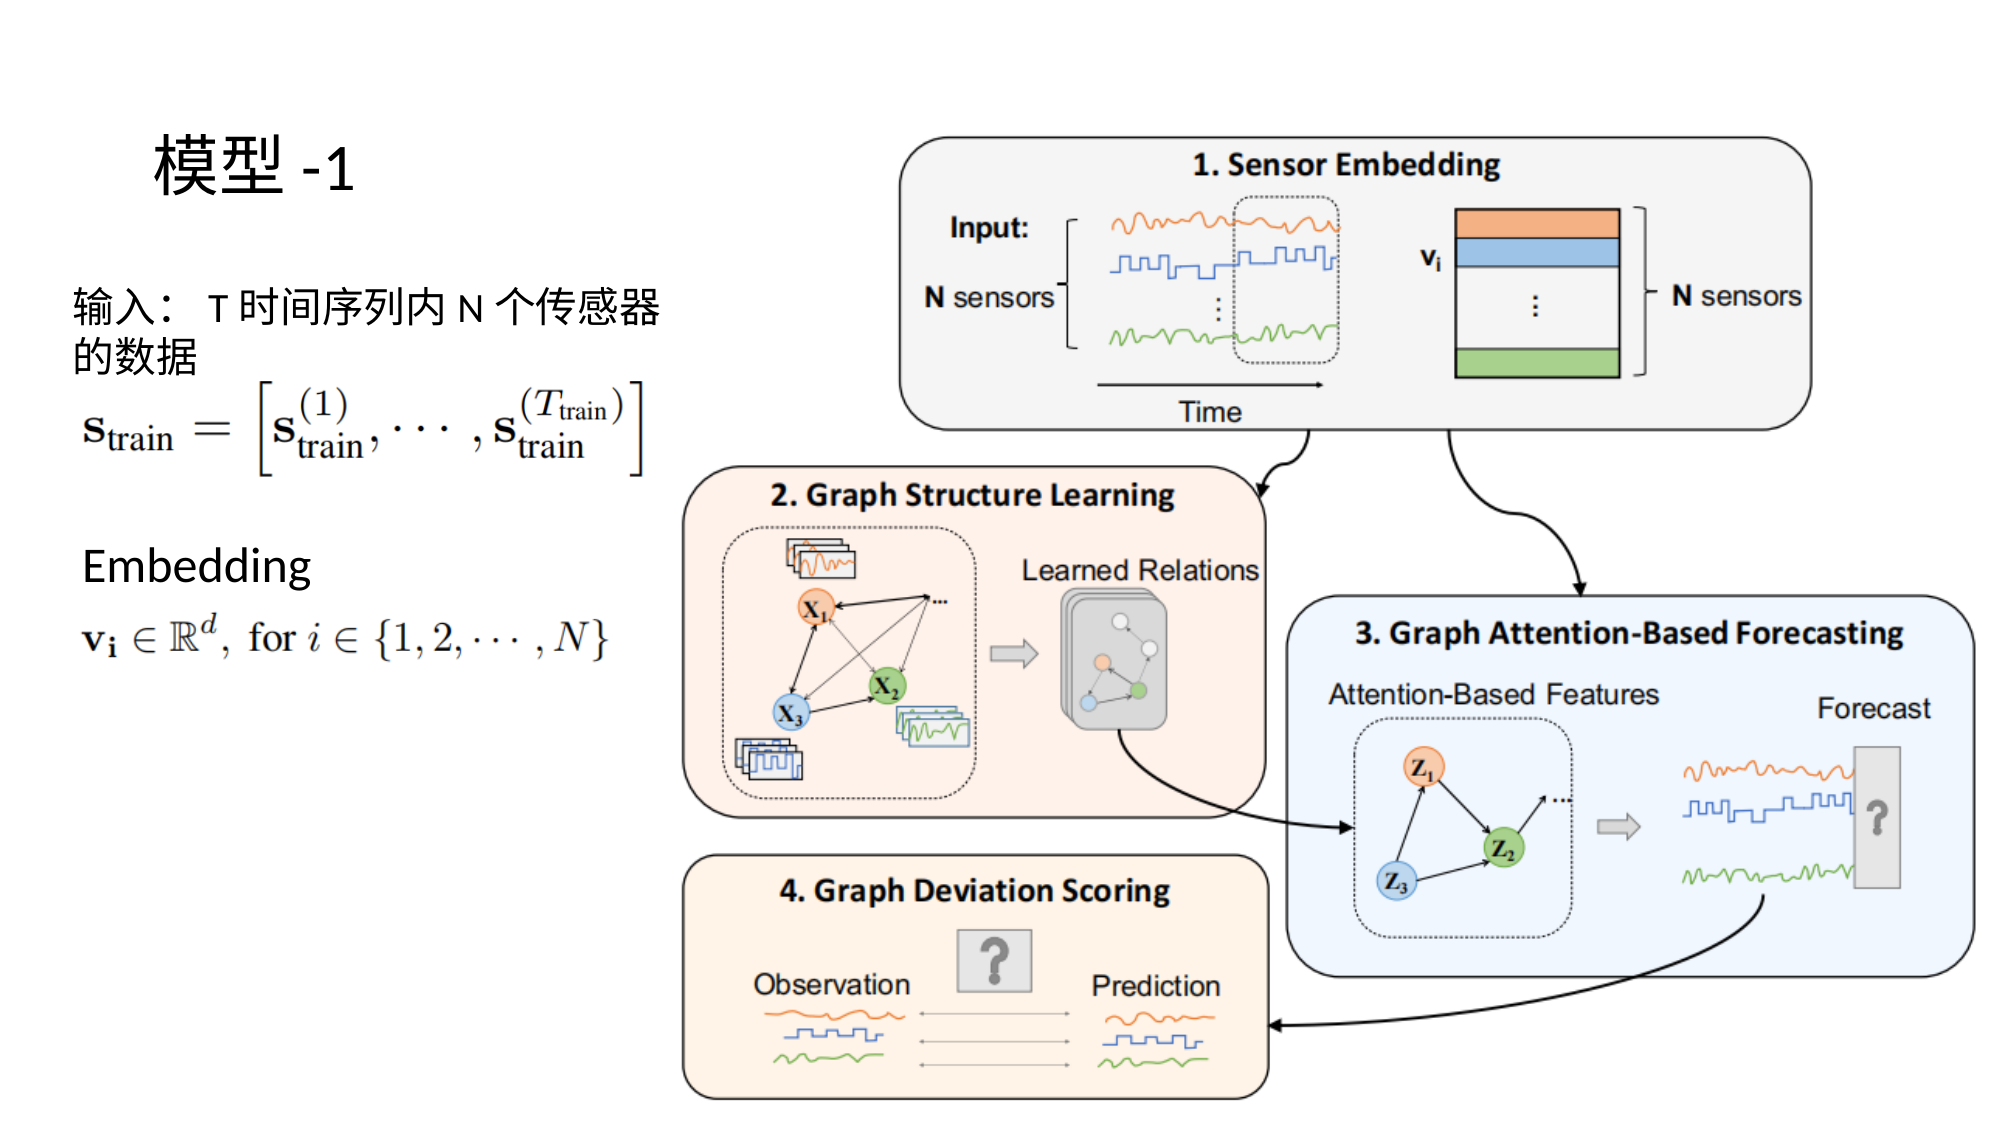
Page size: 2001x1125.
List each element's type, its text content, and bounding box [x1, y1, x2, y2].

picture [67, 609, 619, 670]
picture [662, 112, 1999, 1125]
text_box 输入：T时间序列内N个传感器的数据 [58, 273, 662, 388]
title 模型-1 [137, 59, 1863, 273]
text_box Embedding vector： [67, 524, 508, 609]
picture [75, 378, 647, 479]
